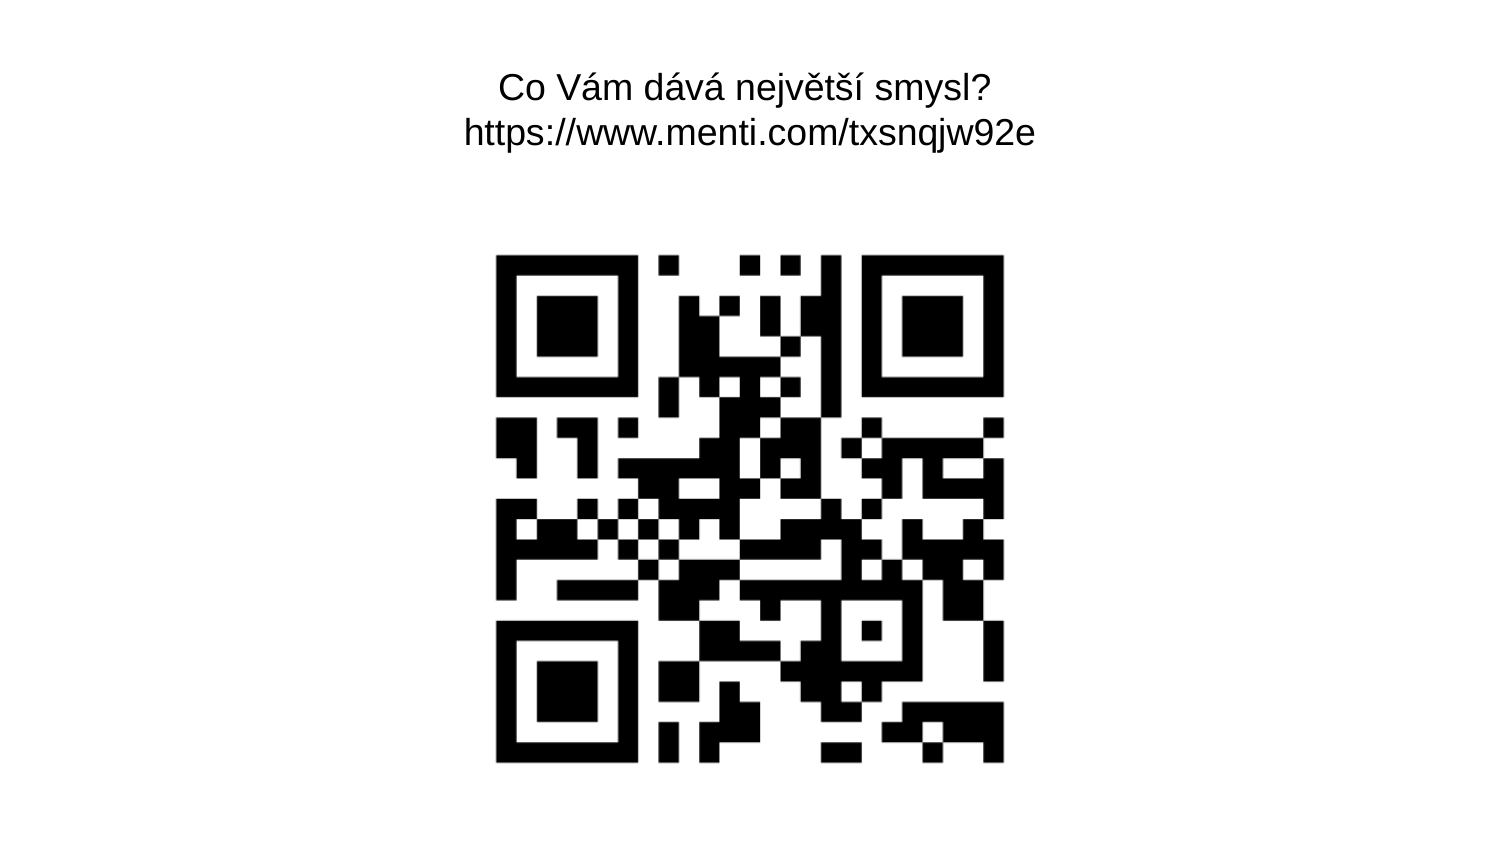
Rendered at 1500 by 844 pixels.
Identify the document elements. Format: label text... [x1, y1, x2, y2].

picture [415, 174, 1085, 844]
text_box Co Vám dává největší smysl? https://www.menti.com/txsnqjw92e [146, 47, 1354, 168]
